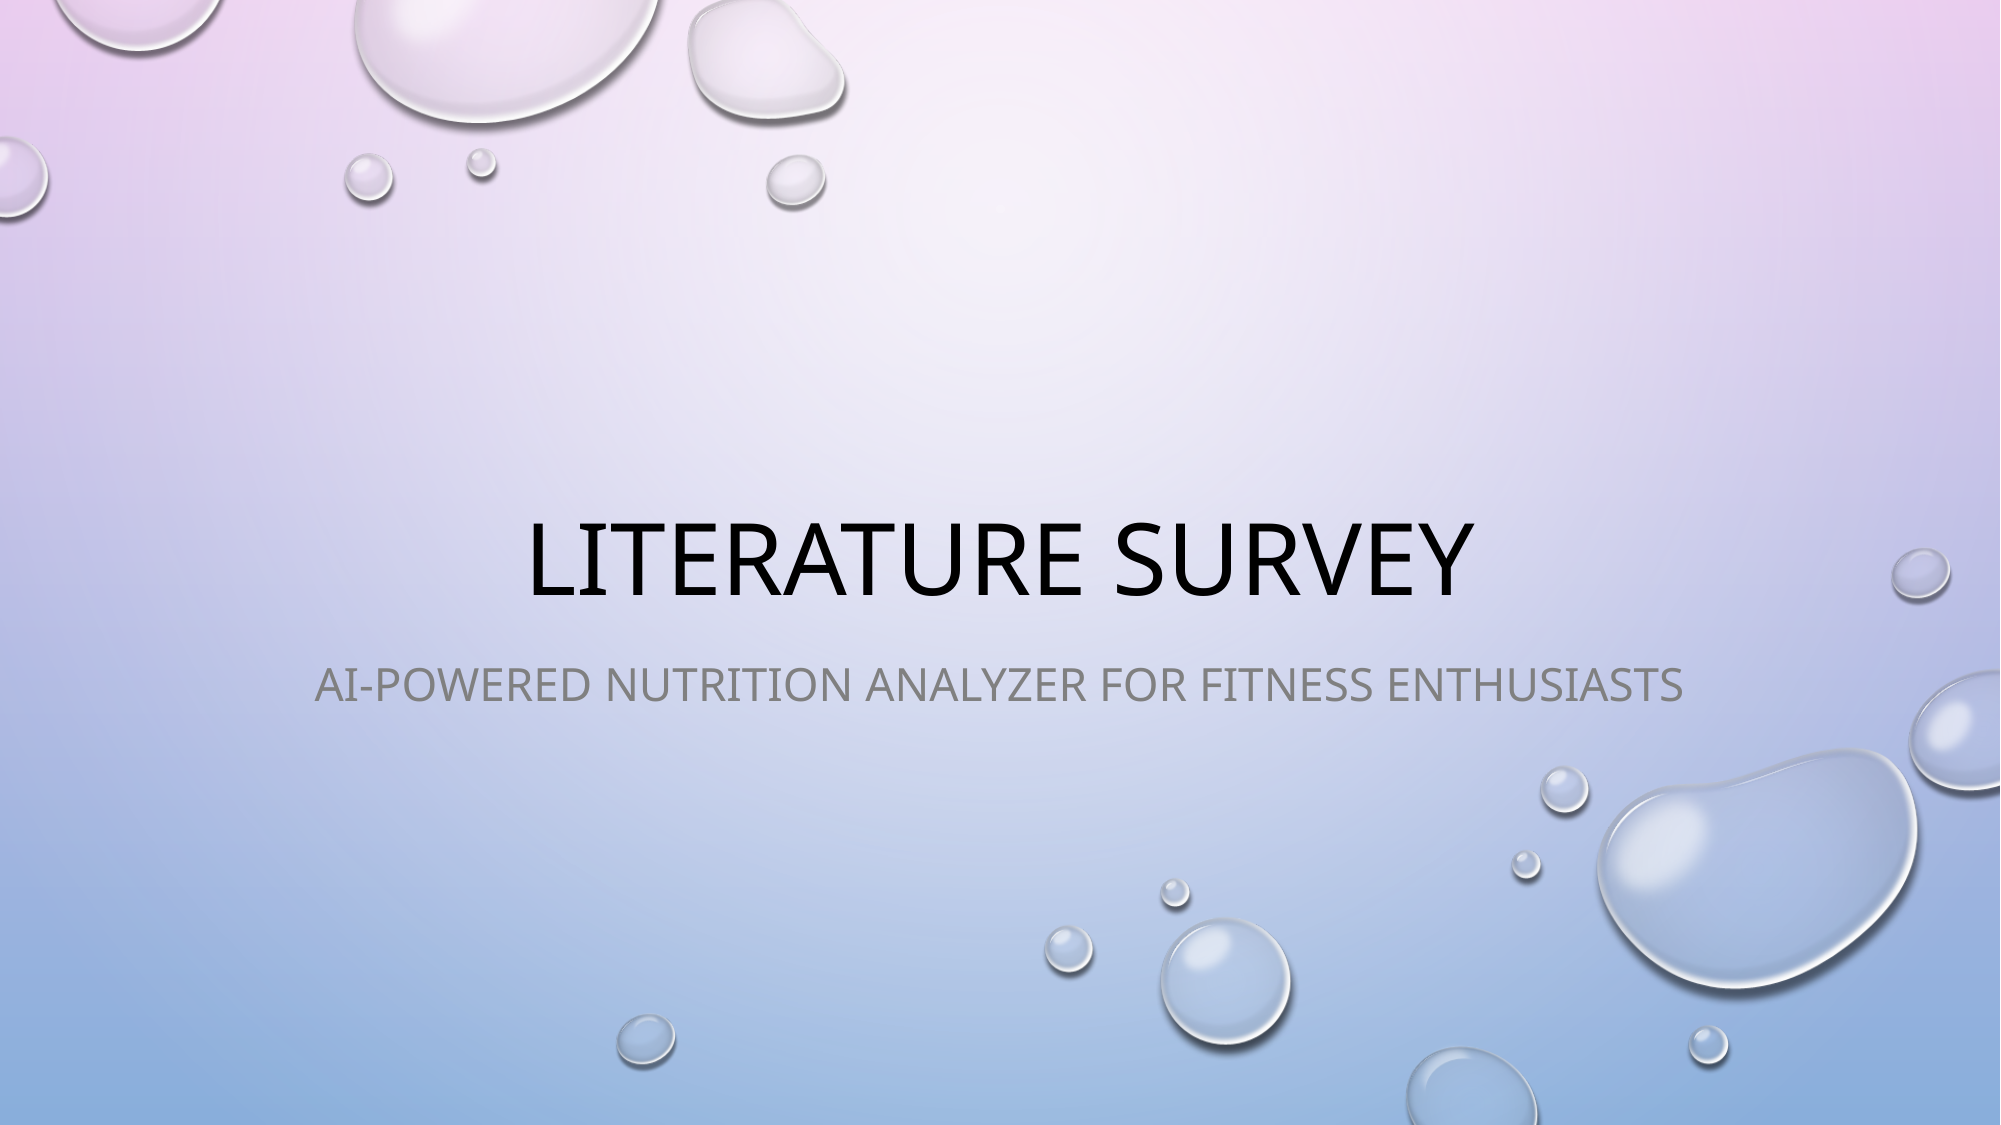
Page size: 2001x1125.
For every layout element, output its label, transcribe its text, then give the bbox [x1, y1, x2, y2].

title LITERATURE SURVEY [287, 213, 1713, 625]
picture [0, 0, 2000, 1125]
subtitle AI-powered Nutrition Analyzer for Fitness Enthusiasts [287, 637, 1713, 863]
